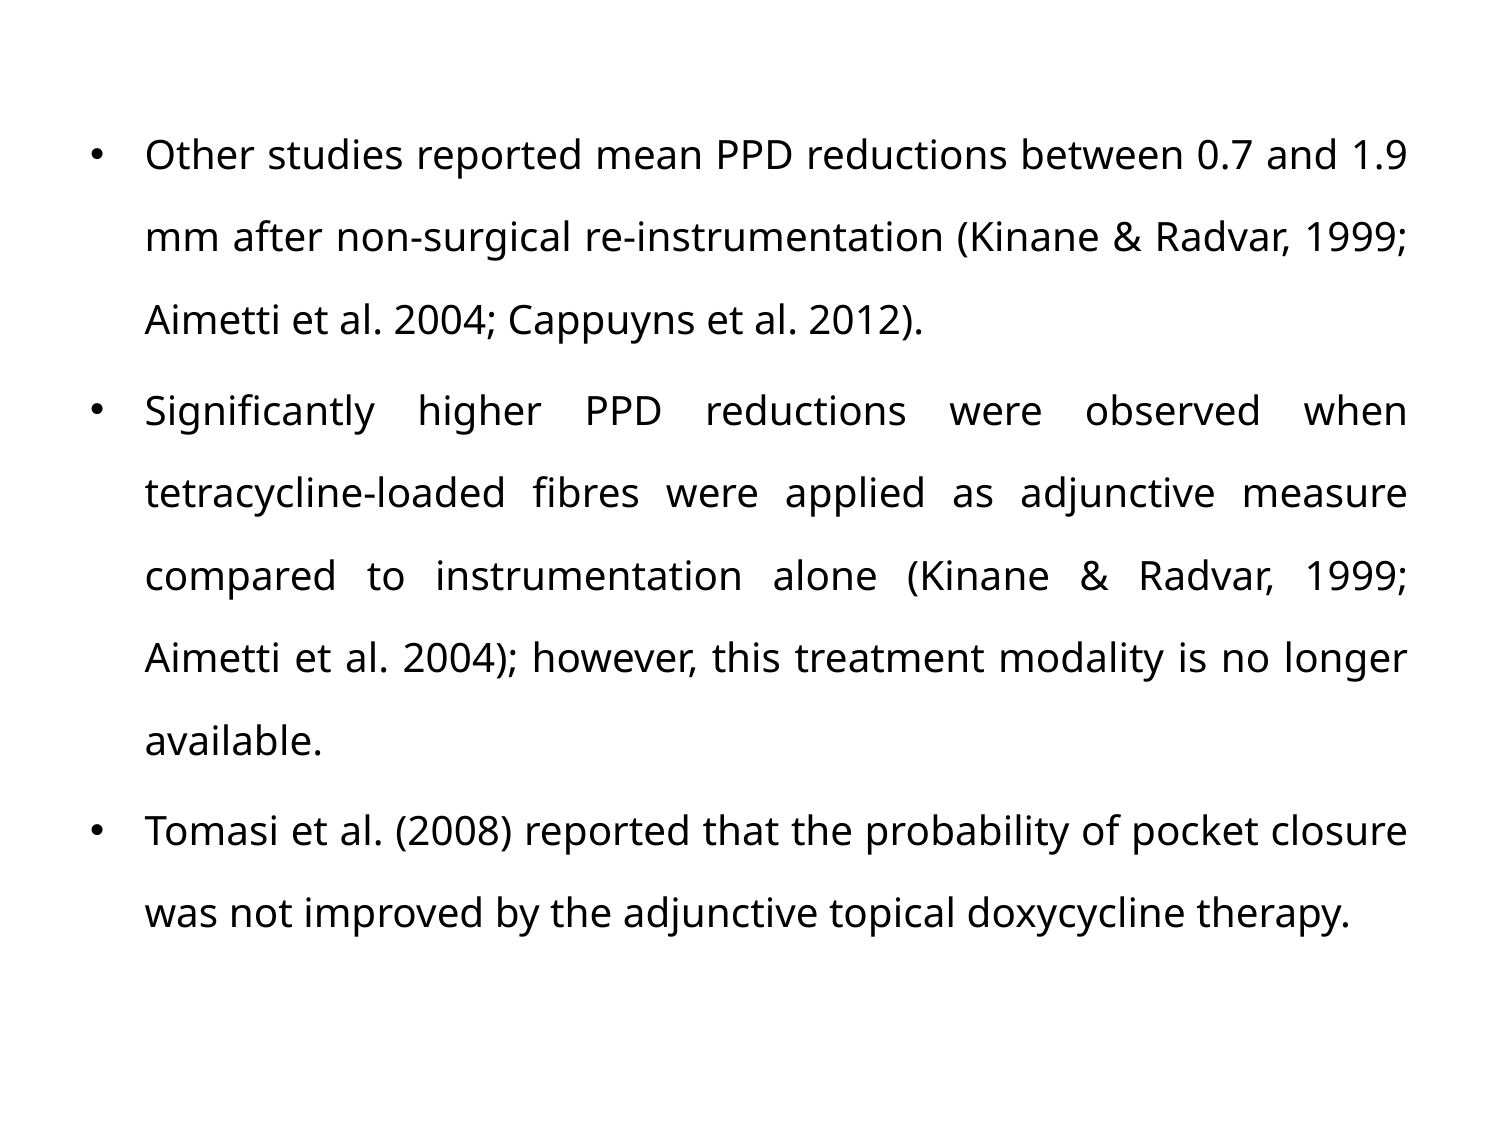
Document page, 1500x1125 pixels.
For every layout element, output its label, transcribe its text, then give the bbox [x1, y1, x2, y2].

list Other studies reported mean PPD reductions between 0.7 and 1.9 mm after non-surgical re-instrumentation (Kinane & Radvar, 1999; Aimetti et al. 2004; Cappuyns et al. 2012). Significantly higher PPD reductions were observed when tetracycline-loaded fibres were applied as adjunctive measure compared to instrumentation alone (Kinane & Radvar, 1999; Aimetti et al. 2004); however, this treatment modality is no longer available. Tomasi et al. (2008) reported that the probability of pocket closure was not improved by the adjunctive topical doxycycline therapy. [75, 87, 1425, 1005]
